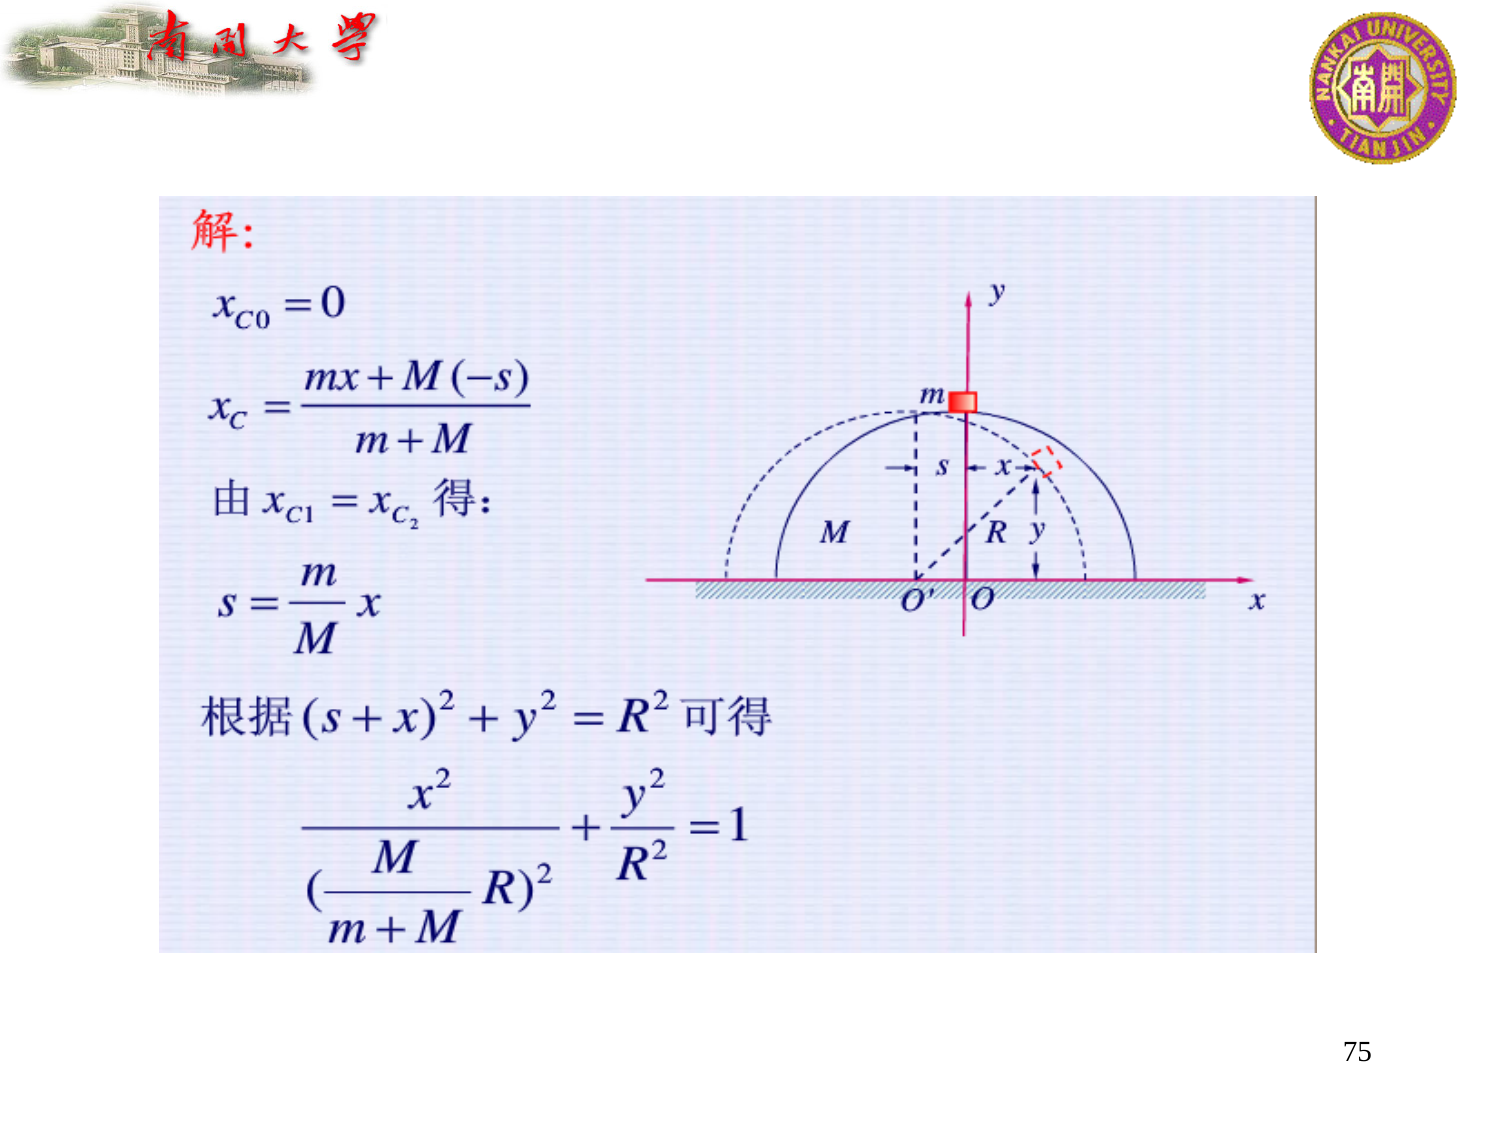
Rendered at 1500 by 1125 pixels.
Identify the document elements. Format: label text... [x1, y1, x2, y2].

slide_number 75 [1074, 1024, 1388, 1101]
picture [159, 196, 1318, 953]
picture [1262, 0, 1500, 178]
picture [0, 0, 388, 100]
